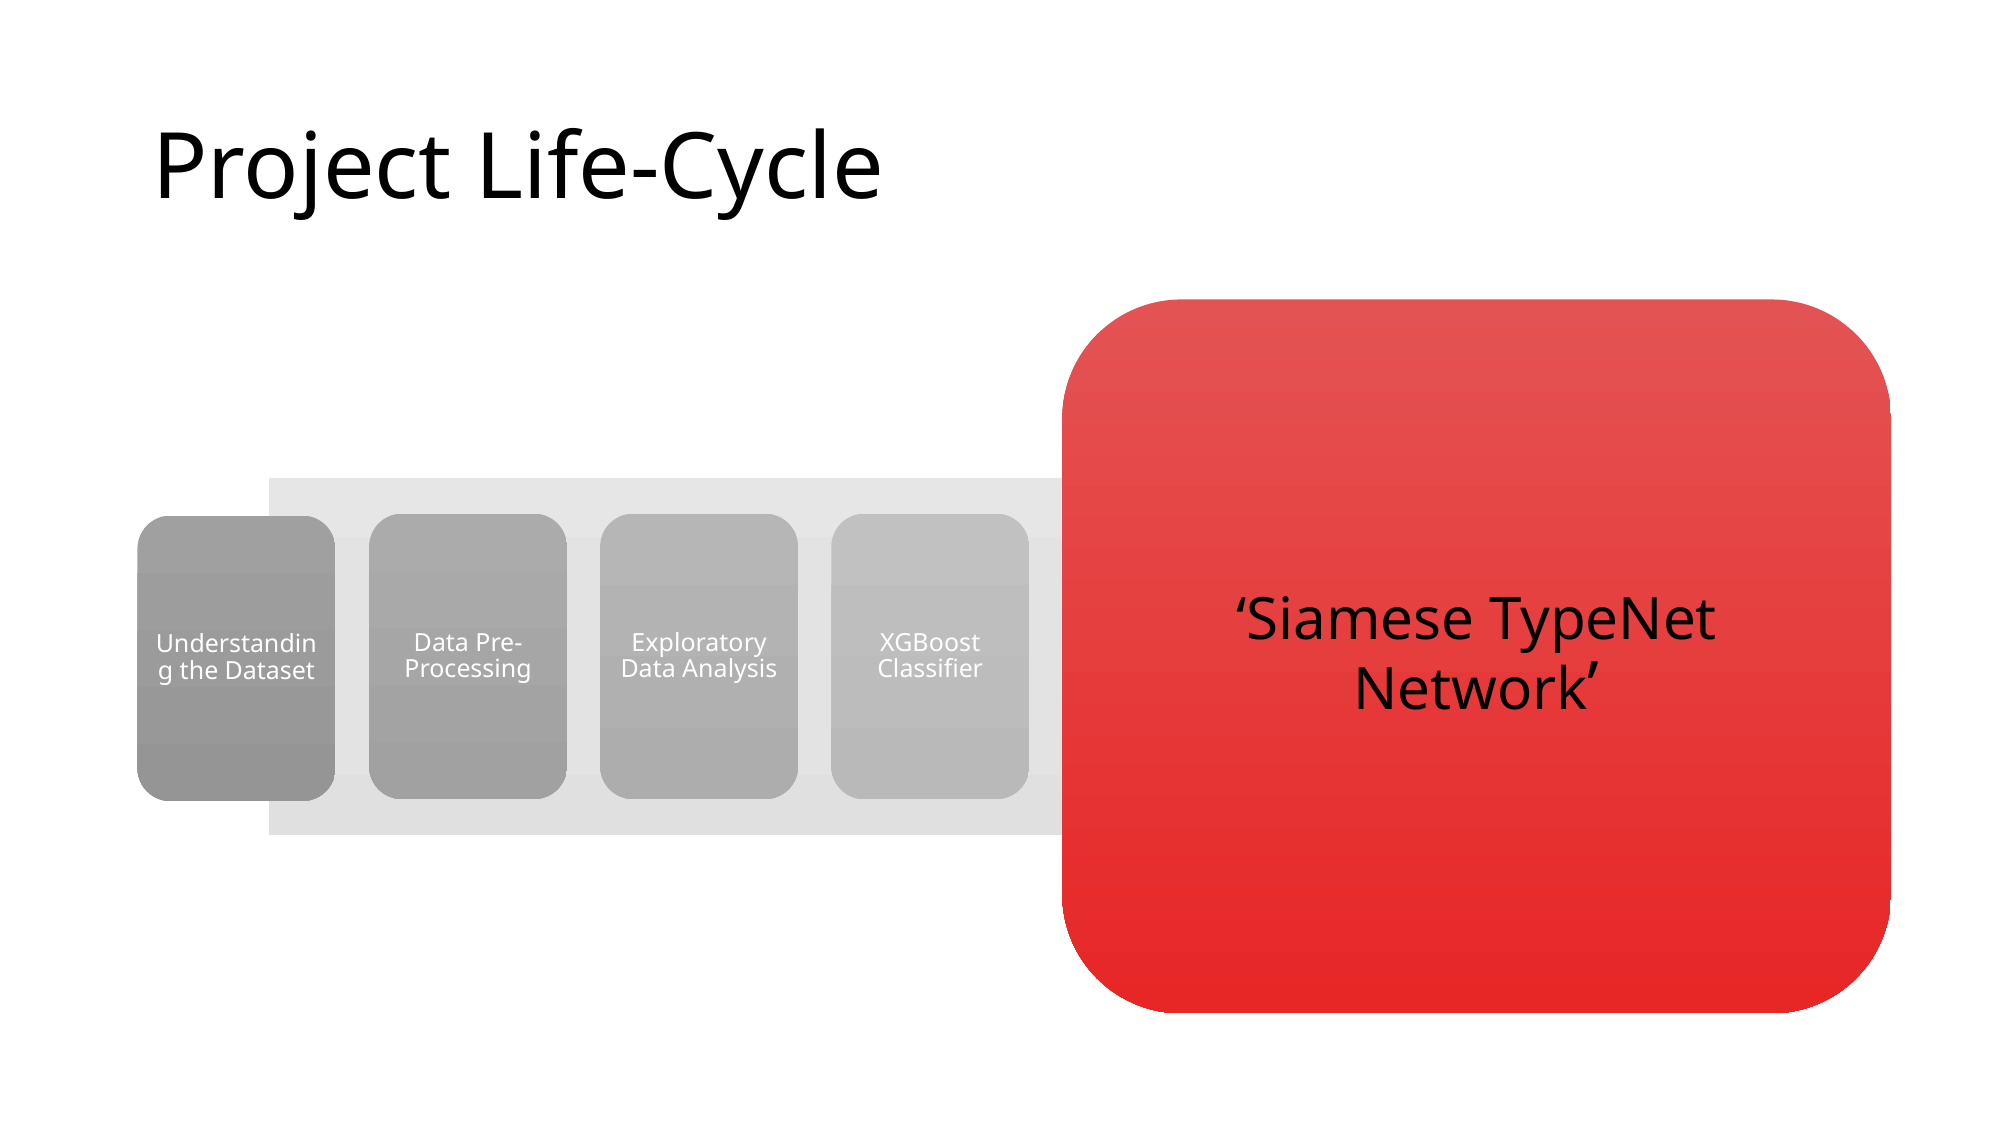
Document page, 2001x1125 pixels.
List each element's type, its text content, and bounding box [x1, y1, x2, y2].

title Project Life-Cycle [137, 59, 1863, 278]
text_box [137, 299, 1892, 1014]
